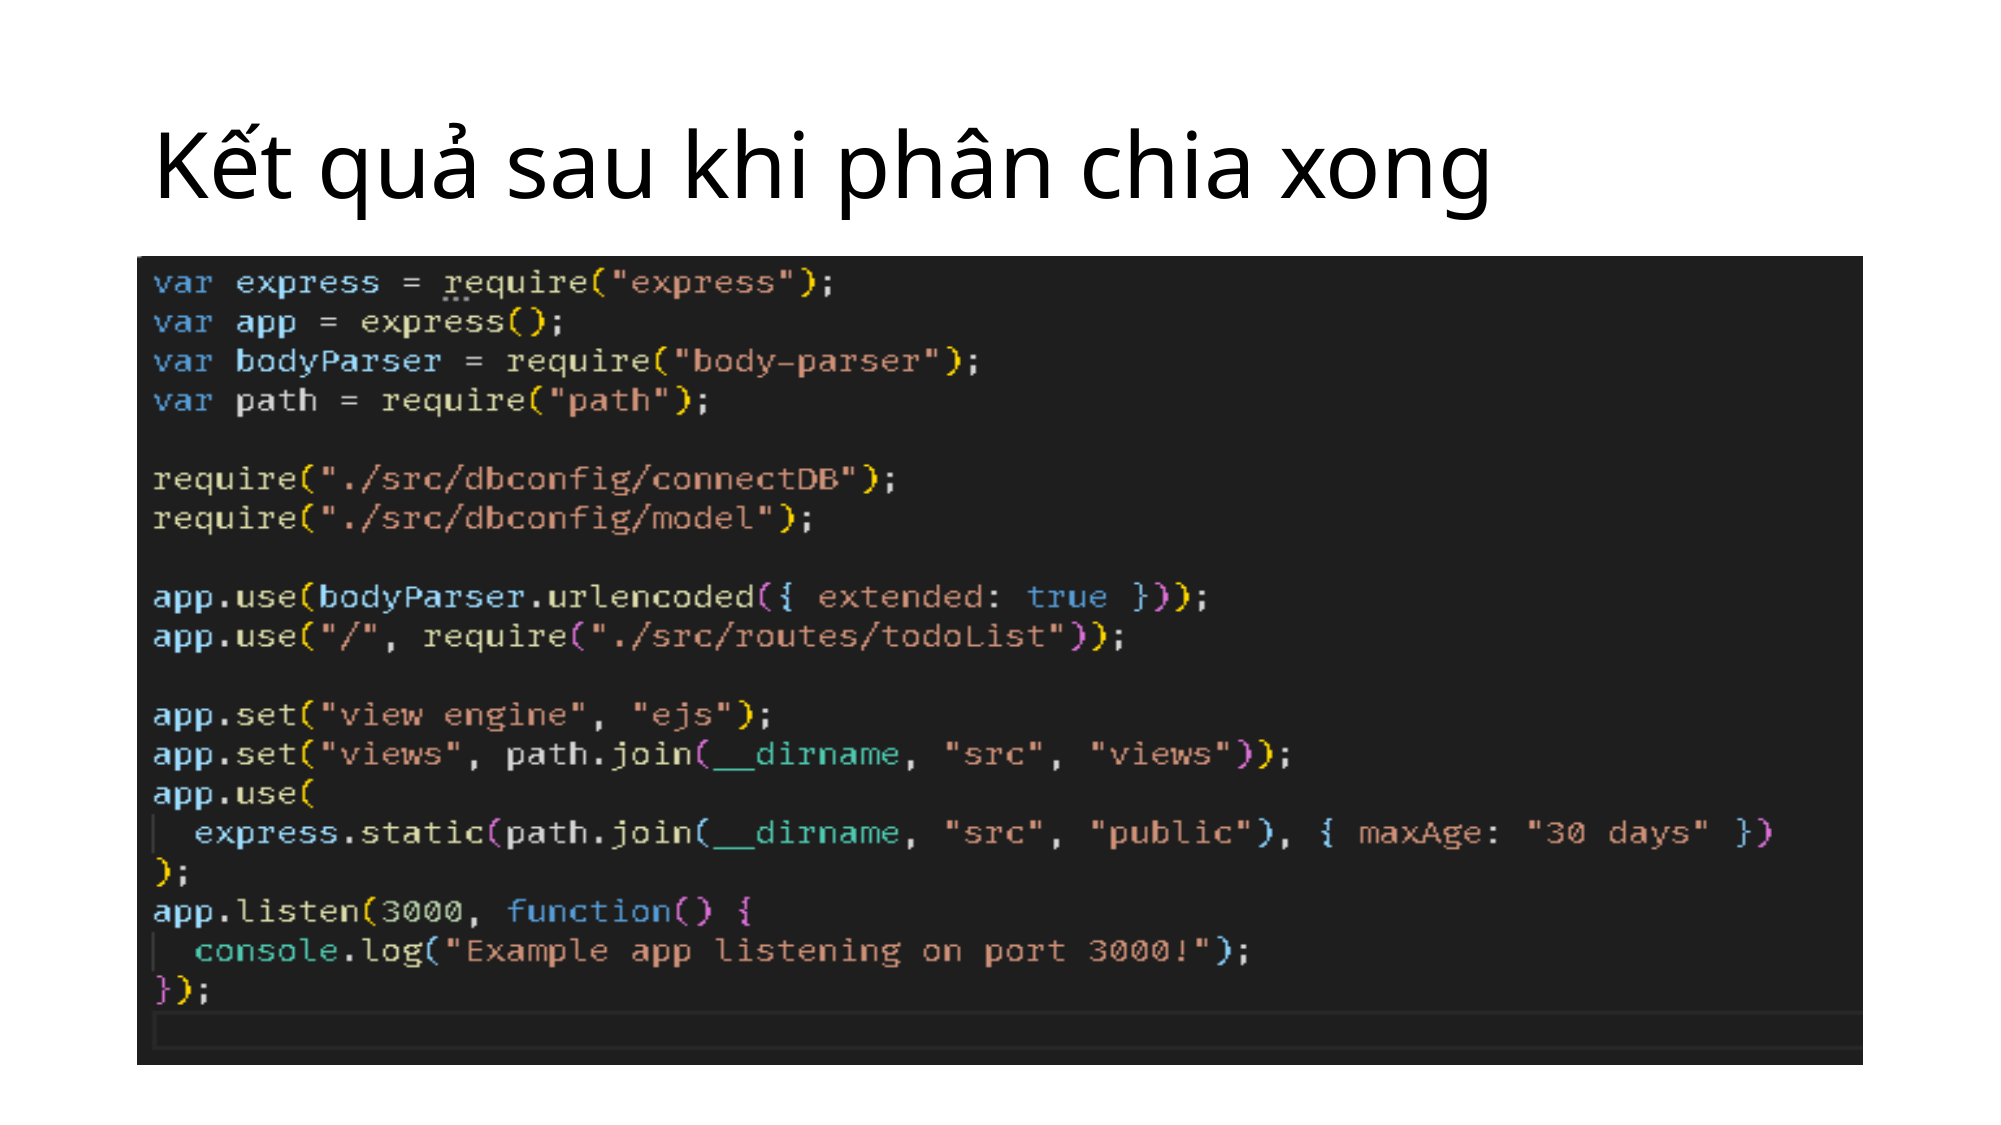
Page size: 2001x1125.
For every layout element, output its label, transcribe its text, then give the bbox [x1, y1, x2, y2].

title Kết quả sau khi phân chia xong [137, 59, 1863, 256]
picture [137, 256, 1863, 1066]
